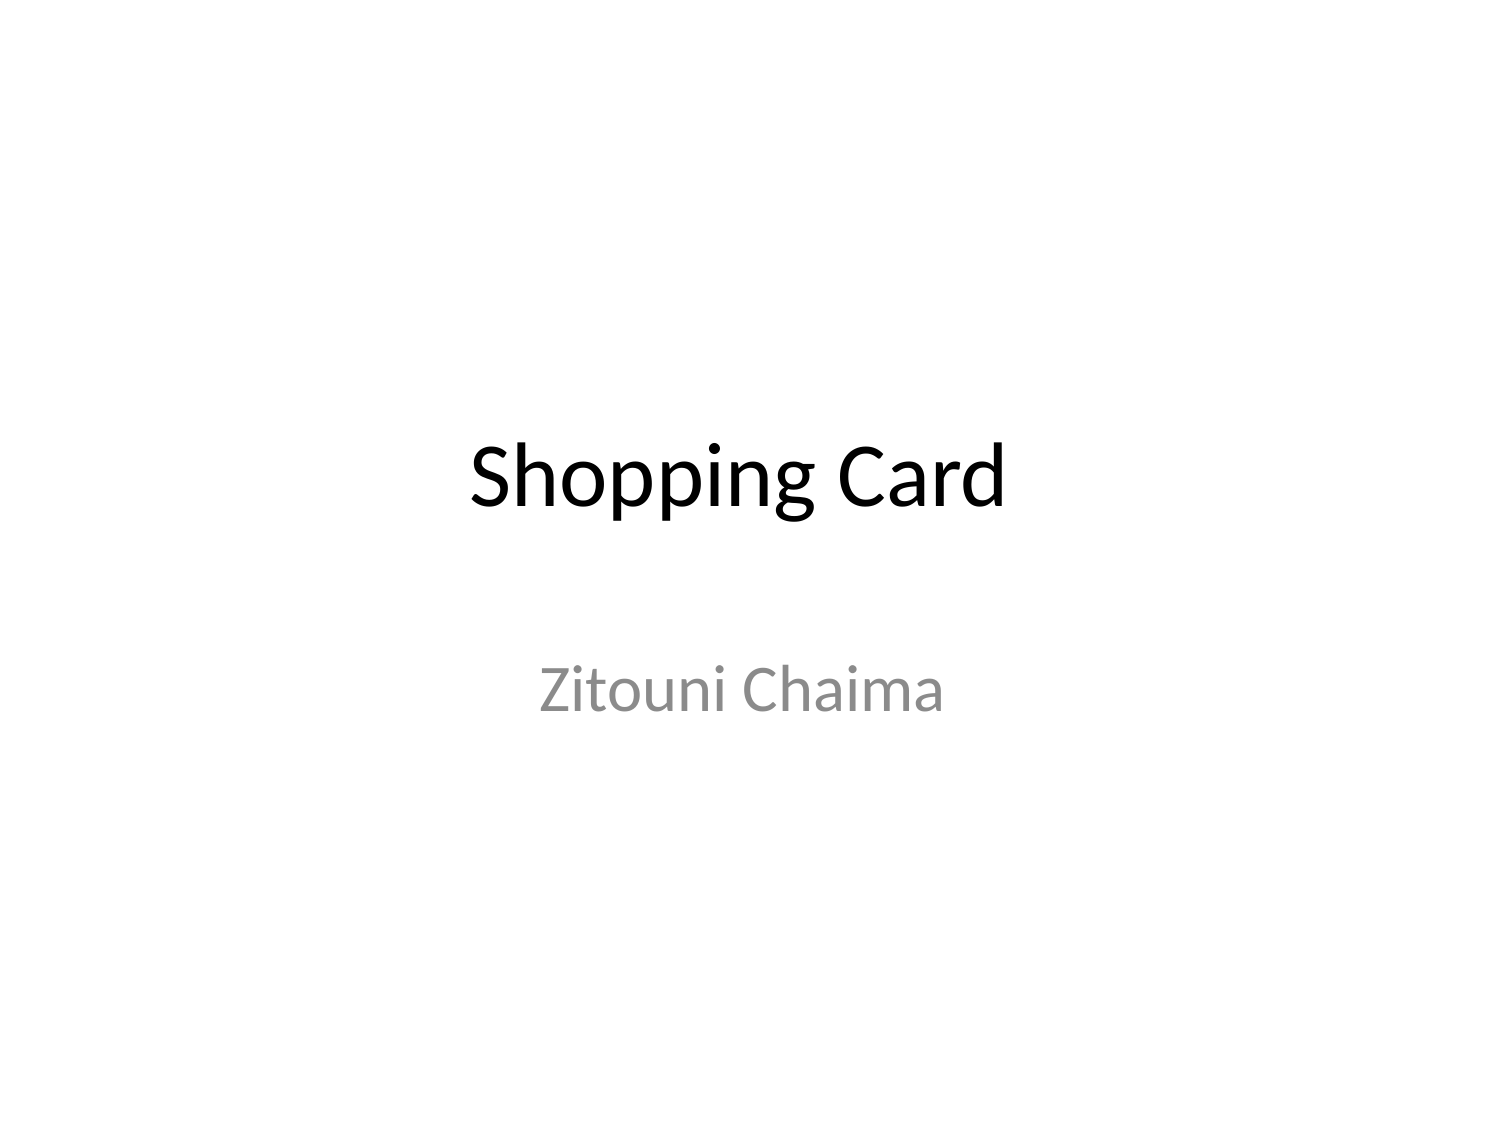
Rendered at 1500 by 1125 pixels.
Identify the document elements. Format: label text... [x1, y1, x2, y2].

subtitle Zitouni Chaima [225, 637, 1275, 925]
title Shopping Card [112, 349, 1388, 591]
